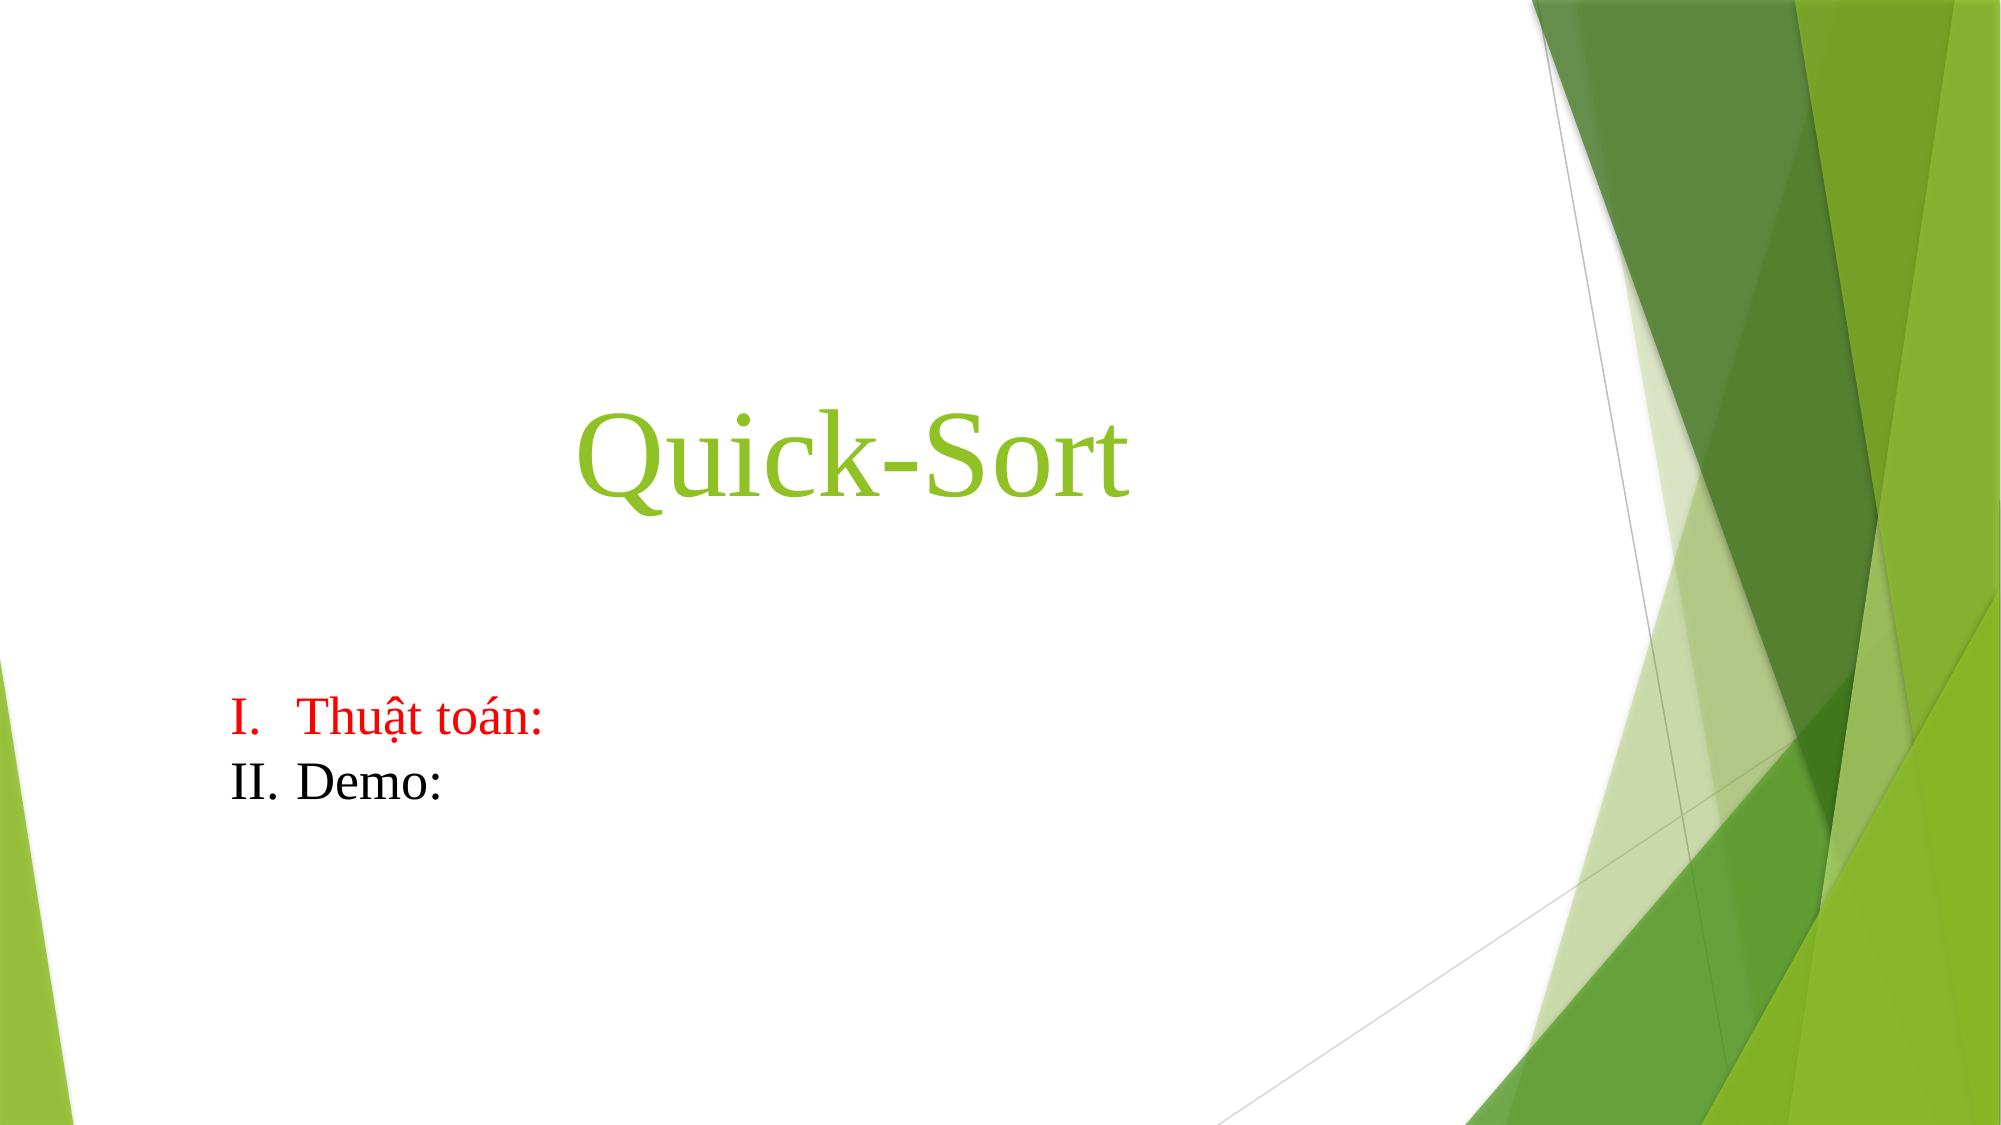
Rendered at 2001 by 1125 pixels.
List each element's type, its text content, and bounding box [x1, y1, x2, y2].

text_box Quick-Sort [215, 363, 1490, 634]
text_box Thuật toán: Demo: [215, 672, 1142, 818]
